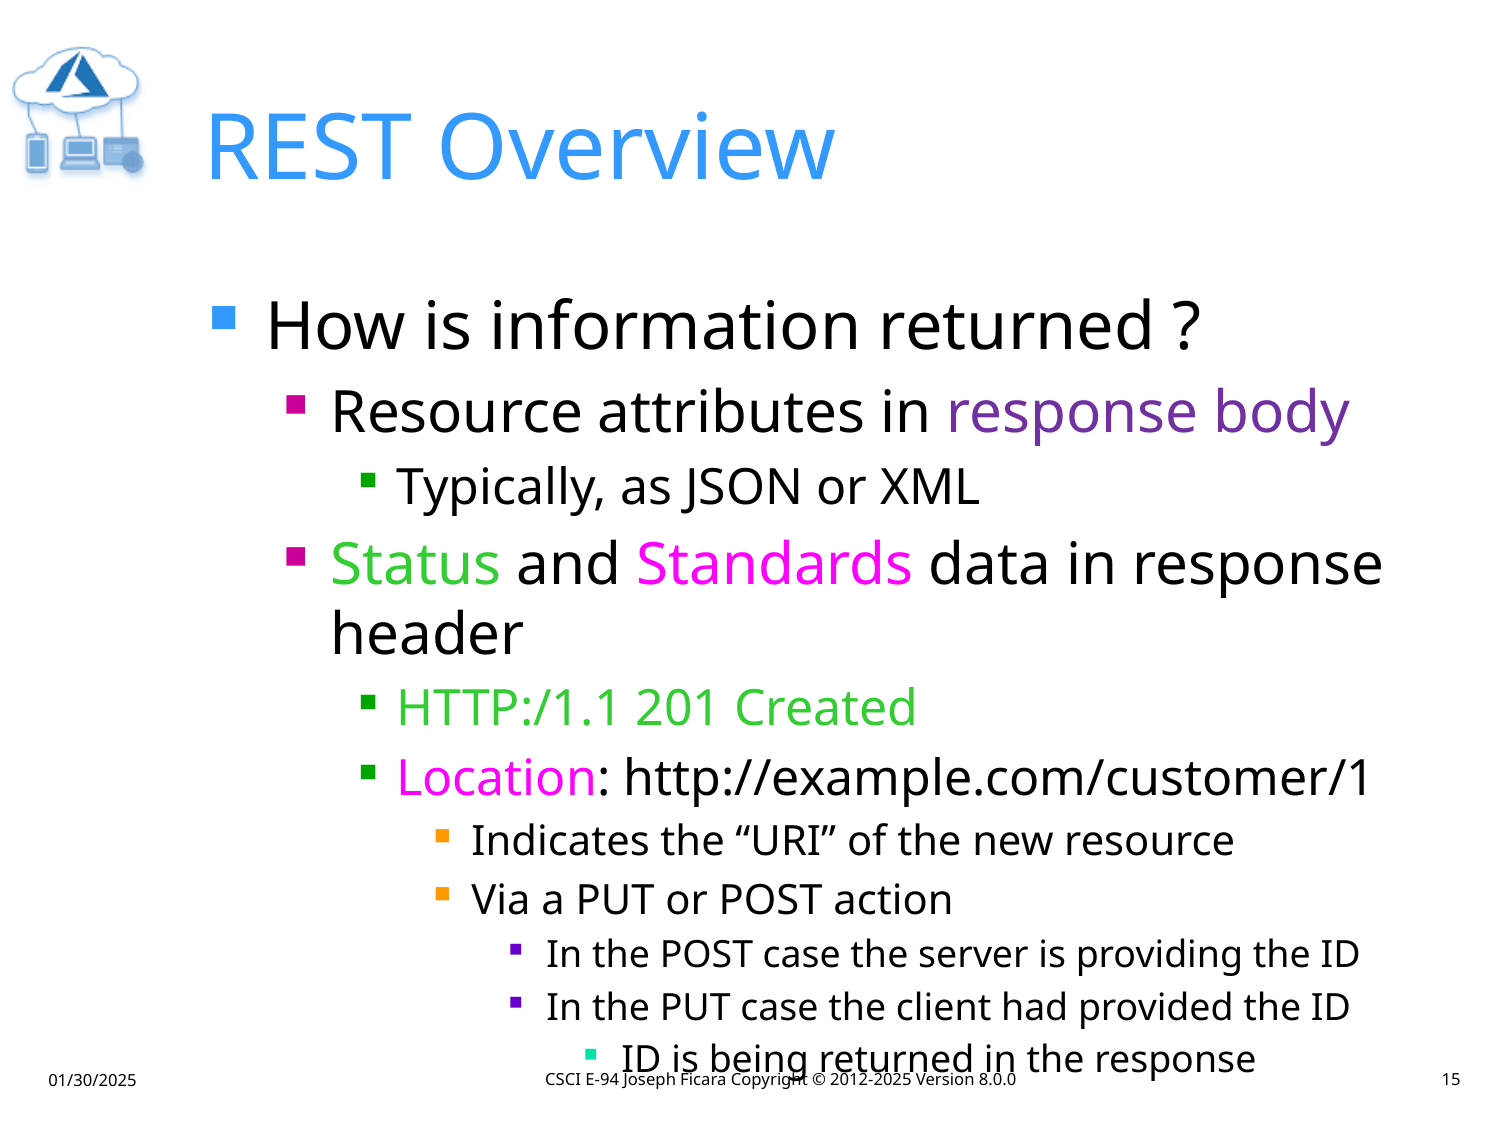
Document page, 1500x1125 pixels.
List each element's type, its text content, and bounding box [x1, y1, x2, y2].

slide_number 15 [1407, 1061, 1476, 1101]
footer CSCI E-94 Joseph Ficara Copyright © 2012-2025 Version 8.0.0 [162, 1061, 1400, 1100]
list How is information returned ? Resource attributes in response body Typically, as JSON or XML Status and Standards data in response header HTTP:/1.1 201 Created Location: http://example.com/customer/1 Indicates the “URI” of the new resource Via a PUT or POST action In the POST case the server is providing the ID In the PUT case the client had provided the ID ID is being returned in the response [193, 275, 1469, 1050]
title REST Overview [188, 24, 1468, 213]
picture [0, 41, 160, 197]
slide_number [33, 1062, 154, 1100]
